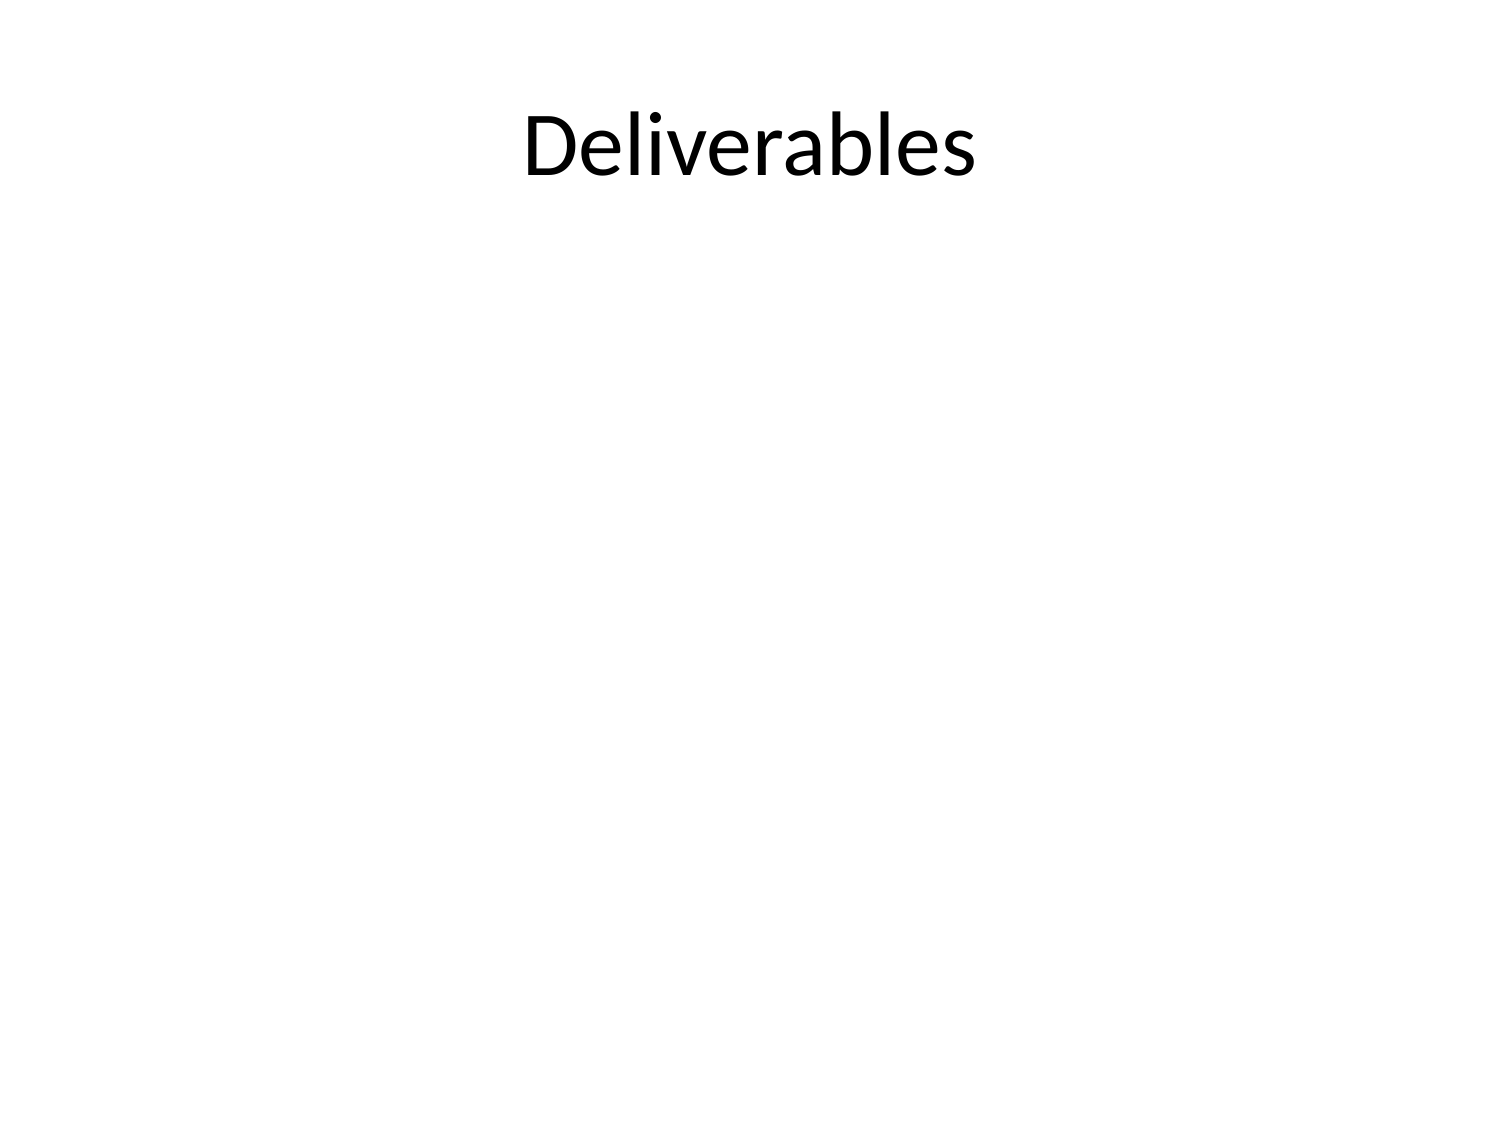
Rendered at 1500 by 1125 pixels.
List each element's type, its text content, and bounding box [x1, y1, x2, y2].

title Deliverables [75, 45, 1425, 233]
